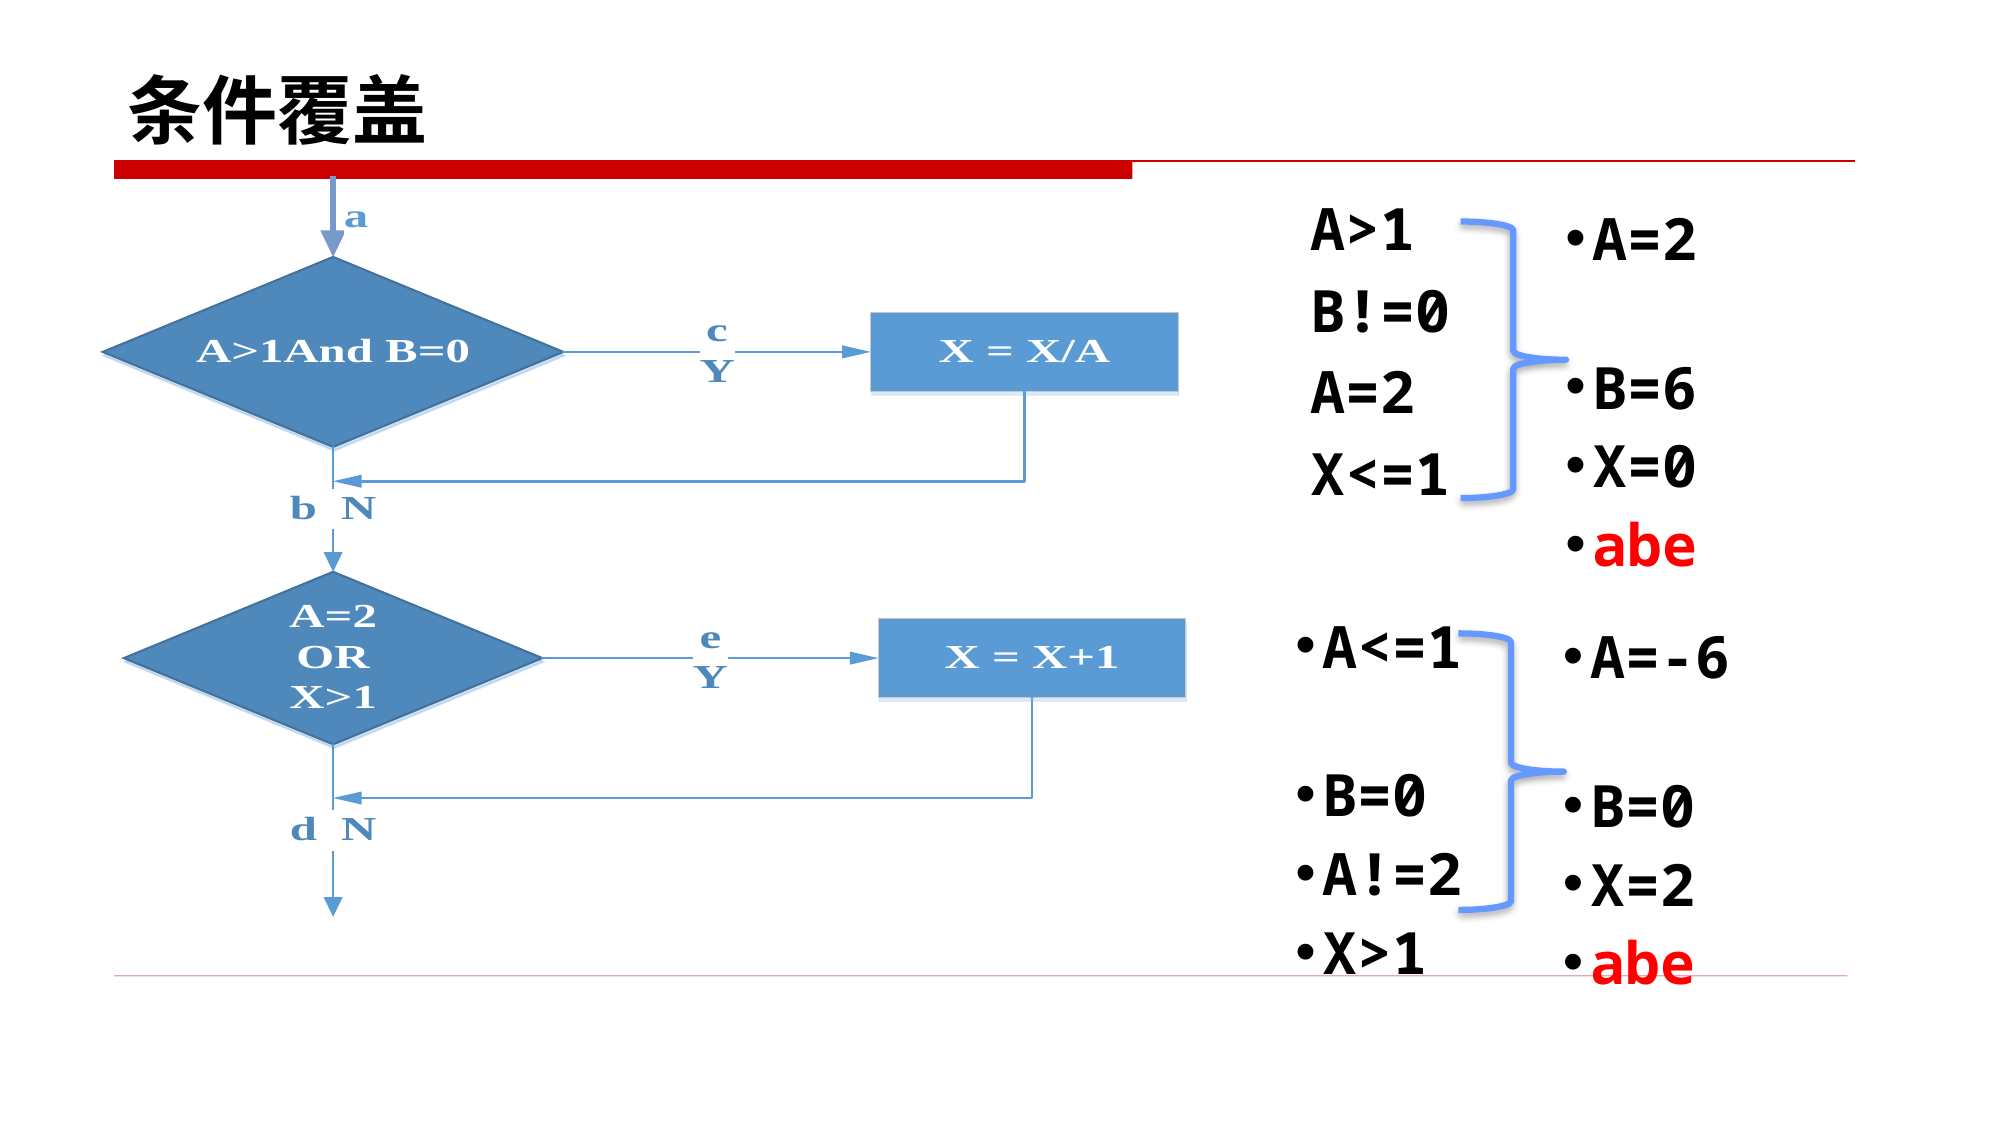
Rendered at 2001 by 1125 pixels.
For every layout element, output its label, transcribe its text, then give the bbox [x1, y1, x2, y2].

title 条件覆盖 [112, 42, 1863, 161]
text_box [1458, 630, 1567, 914]
text_box A=2 B=6 X=0 abe [1565, 202, 1820, 543]
picture [90, 172, 1199, 920]
text_box A=-6 B=0 X=2 abe [1562, 620, 1817, 961]
list A>1 B!=0 A=2 X<=1 [1295, 184, 2000, 979]
text_box [1460, 218, 1565, 502]
text_box A<=1 B=0 A!=2 X>1 [1295, 609, 1585, 951]
